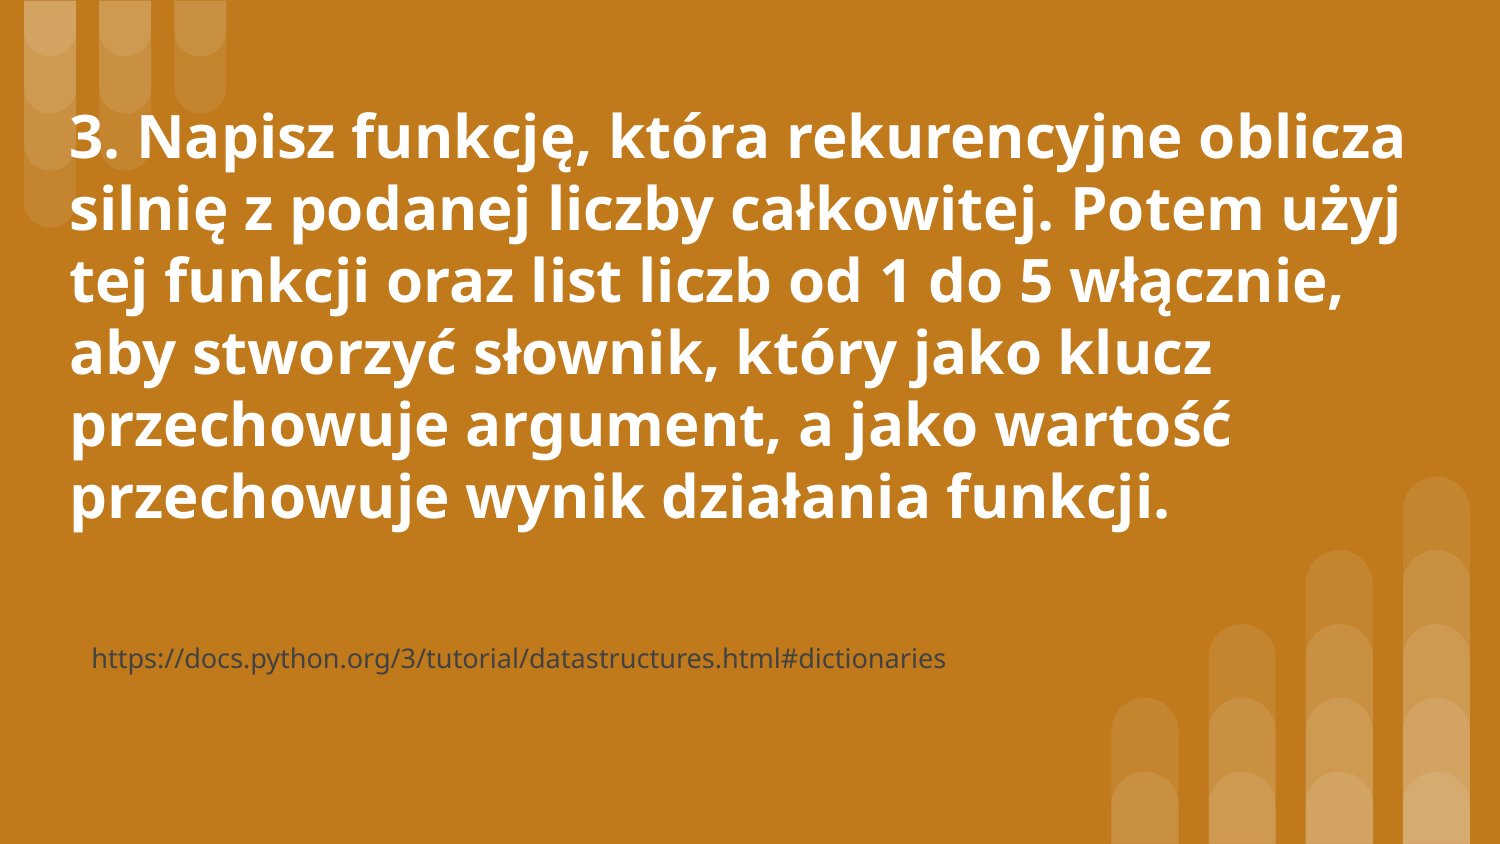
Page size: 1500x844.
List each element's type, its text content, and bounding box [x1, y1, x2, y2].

text_box https://docs.python.org/3/tutorial/datastructures.html#dictionaries [76, 626, 1335, 780]
title 3. Napisz funkcję, która rekurencyjne oblicza silnię z podanej liczby całkowitej. Potem użyj tej funkcji oraz list liczb od 1 do 5 włącznie, aby stworzyć słownik, który jako klucz przechowuje argument, a jako wartość przechowuje wynik działania funkcji. [54, 56, 1424, 572]
